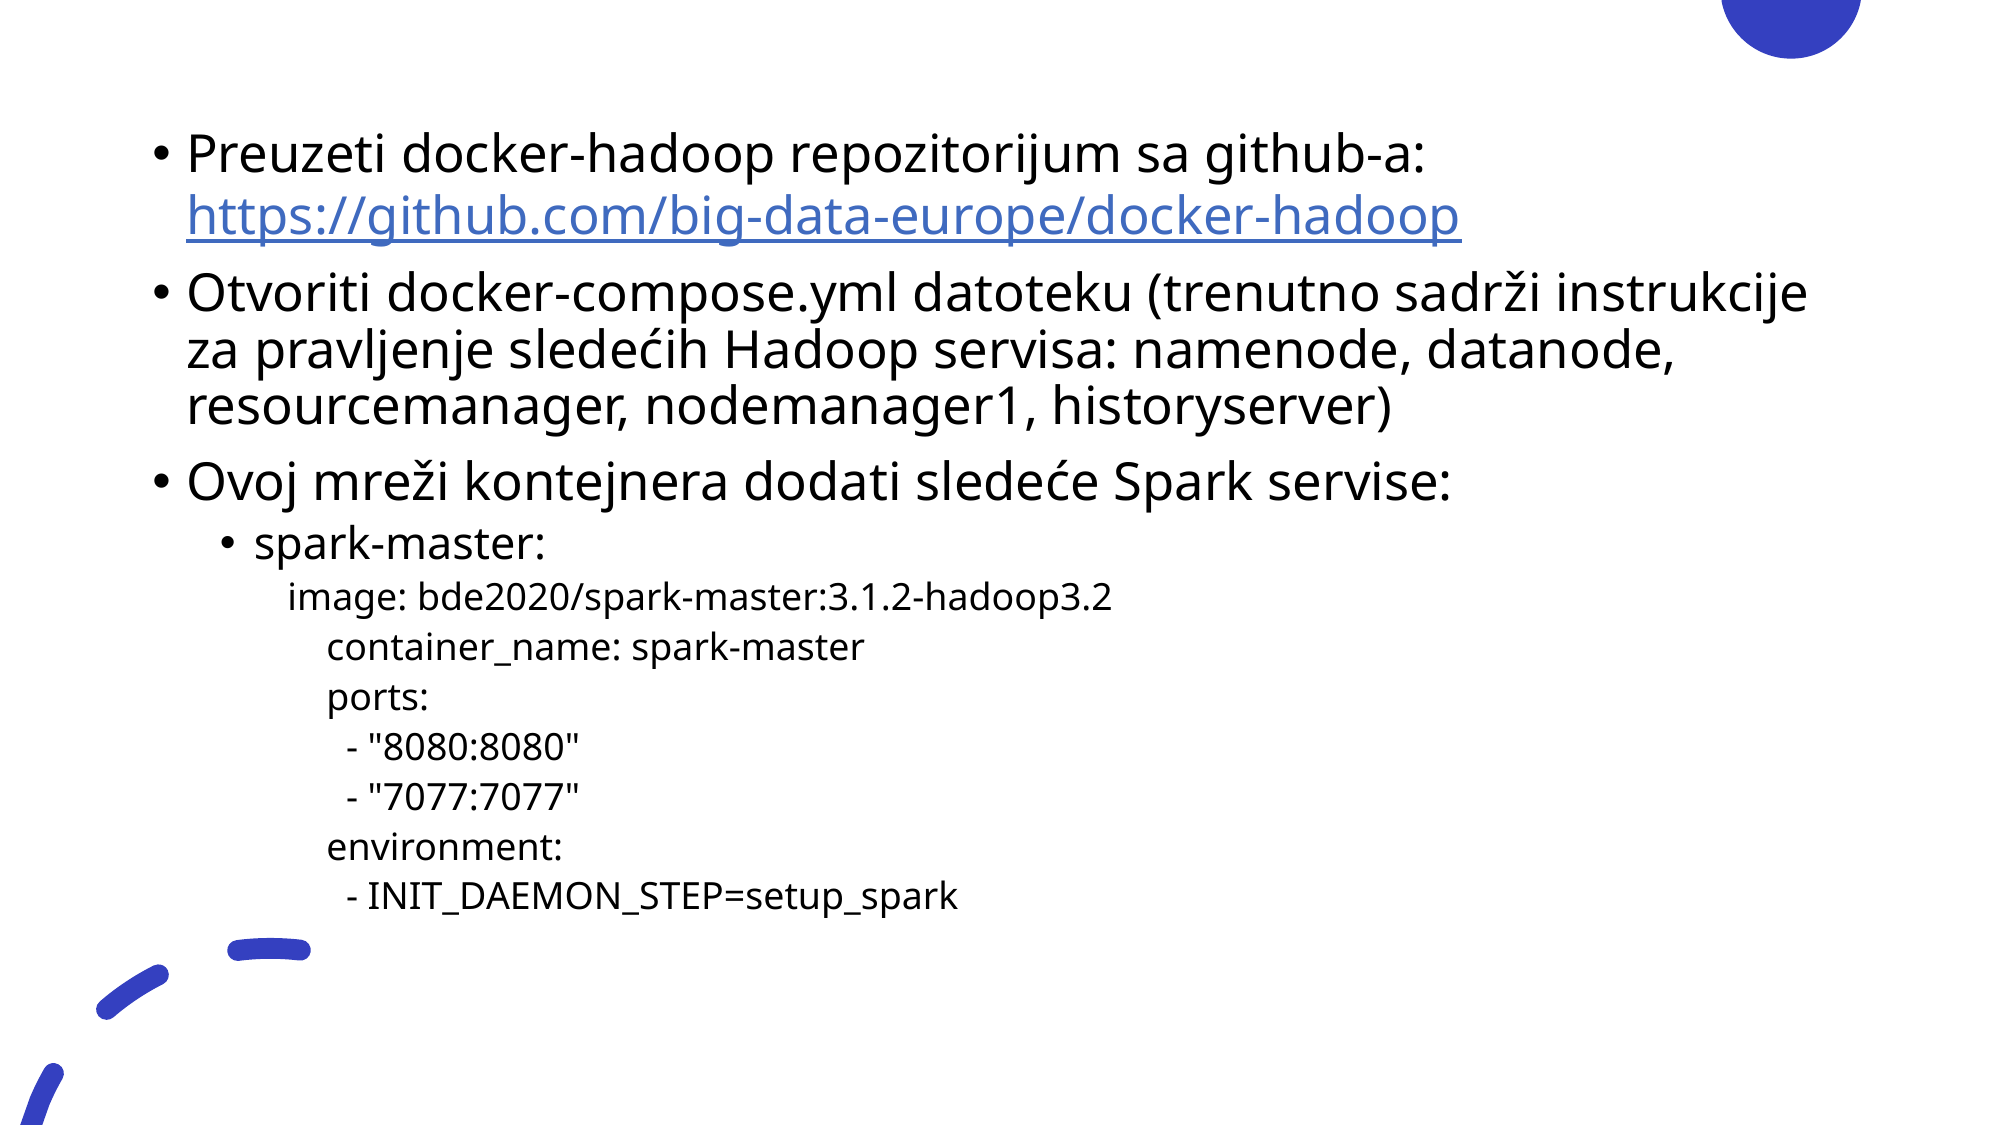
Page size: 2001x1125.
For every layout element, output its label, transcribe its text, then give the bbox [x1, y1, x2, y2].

list Preuzeti docker-hadoop repozitorijum sa github-a: https://github.com/big-data-europe/docker-hadoop Otvoriti docker-compose.yml datoteku (trenutno sadrži instrukcije za pravljenje sledećih Hadoop servisa: namenode, datanode, resourcemanager, nodemanager1, historyserver) Ovoj mreži kontejnera dodati sledeće Spark servise: spark-master: image: bde2020/spark-master:3.1.2-hadoop3.2 container_name: spark-master ports: - "8080:8080" - "7077:7077" environment: - INIT_DAEMON_STEP=setup_spark [137, 119, 1863, 933]
